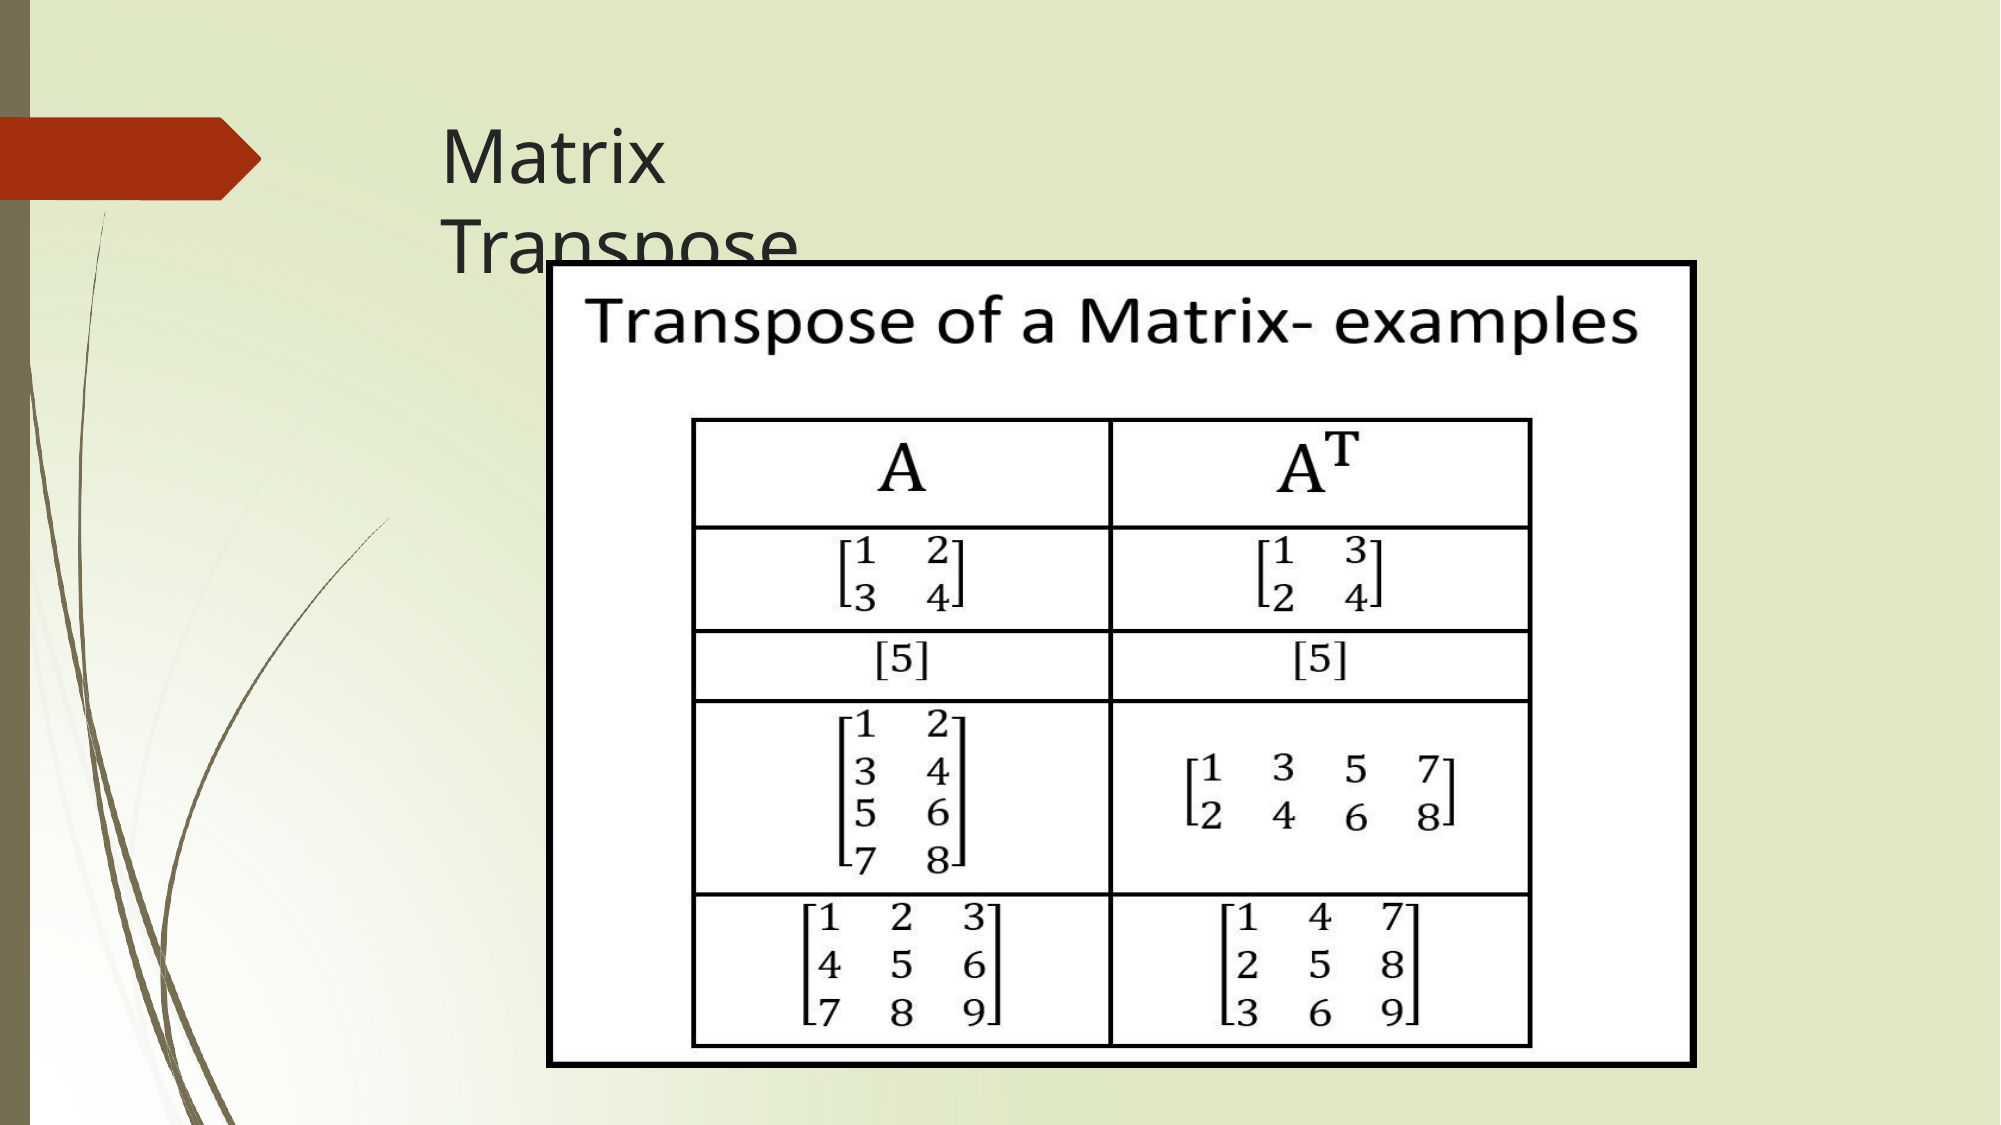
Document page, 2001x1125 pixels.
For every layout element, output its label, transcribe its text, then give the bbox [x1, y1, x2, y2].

title Matrix Transpose [438, 106, 1042, 296]
picture [30, 0, 2000, 1125]
